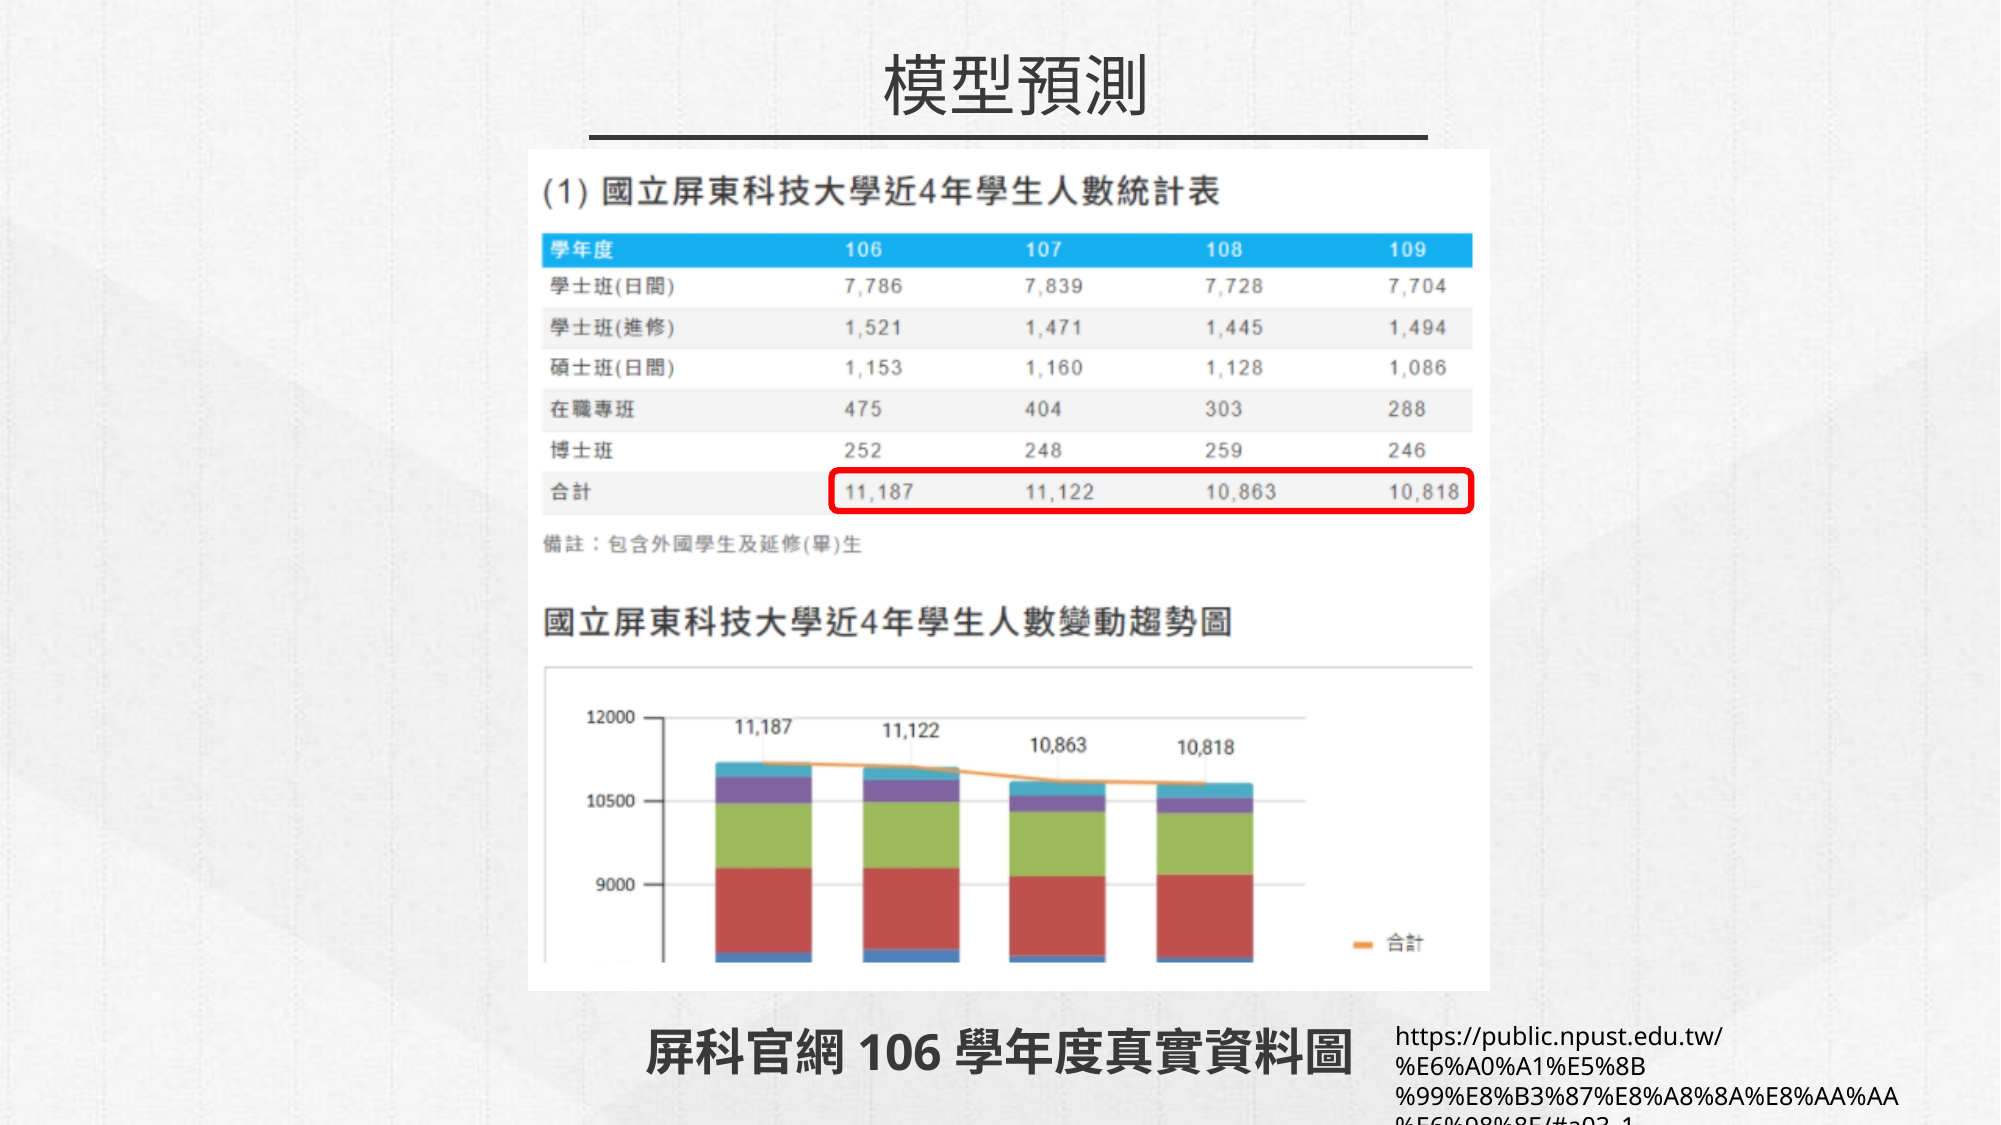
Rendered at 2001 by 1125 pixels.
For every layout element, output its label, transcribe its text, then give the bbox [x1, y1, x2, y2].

picture [0, 0, 2000, 1125]
text_box 屏科官網106學年度真實資料圖 [630, 1013, 1370, 1088]
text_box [561, 36, 1472, 138]
text_box https://public.npust.edu.tw/%E6%A0%A1%E5%8B%99%E8%B3%87%E8%A8%8A%E8%AA%AA%E6%98%8E/#a03_1 [1380, 1013, 1982, 1125]
